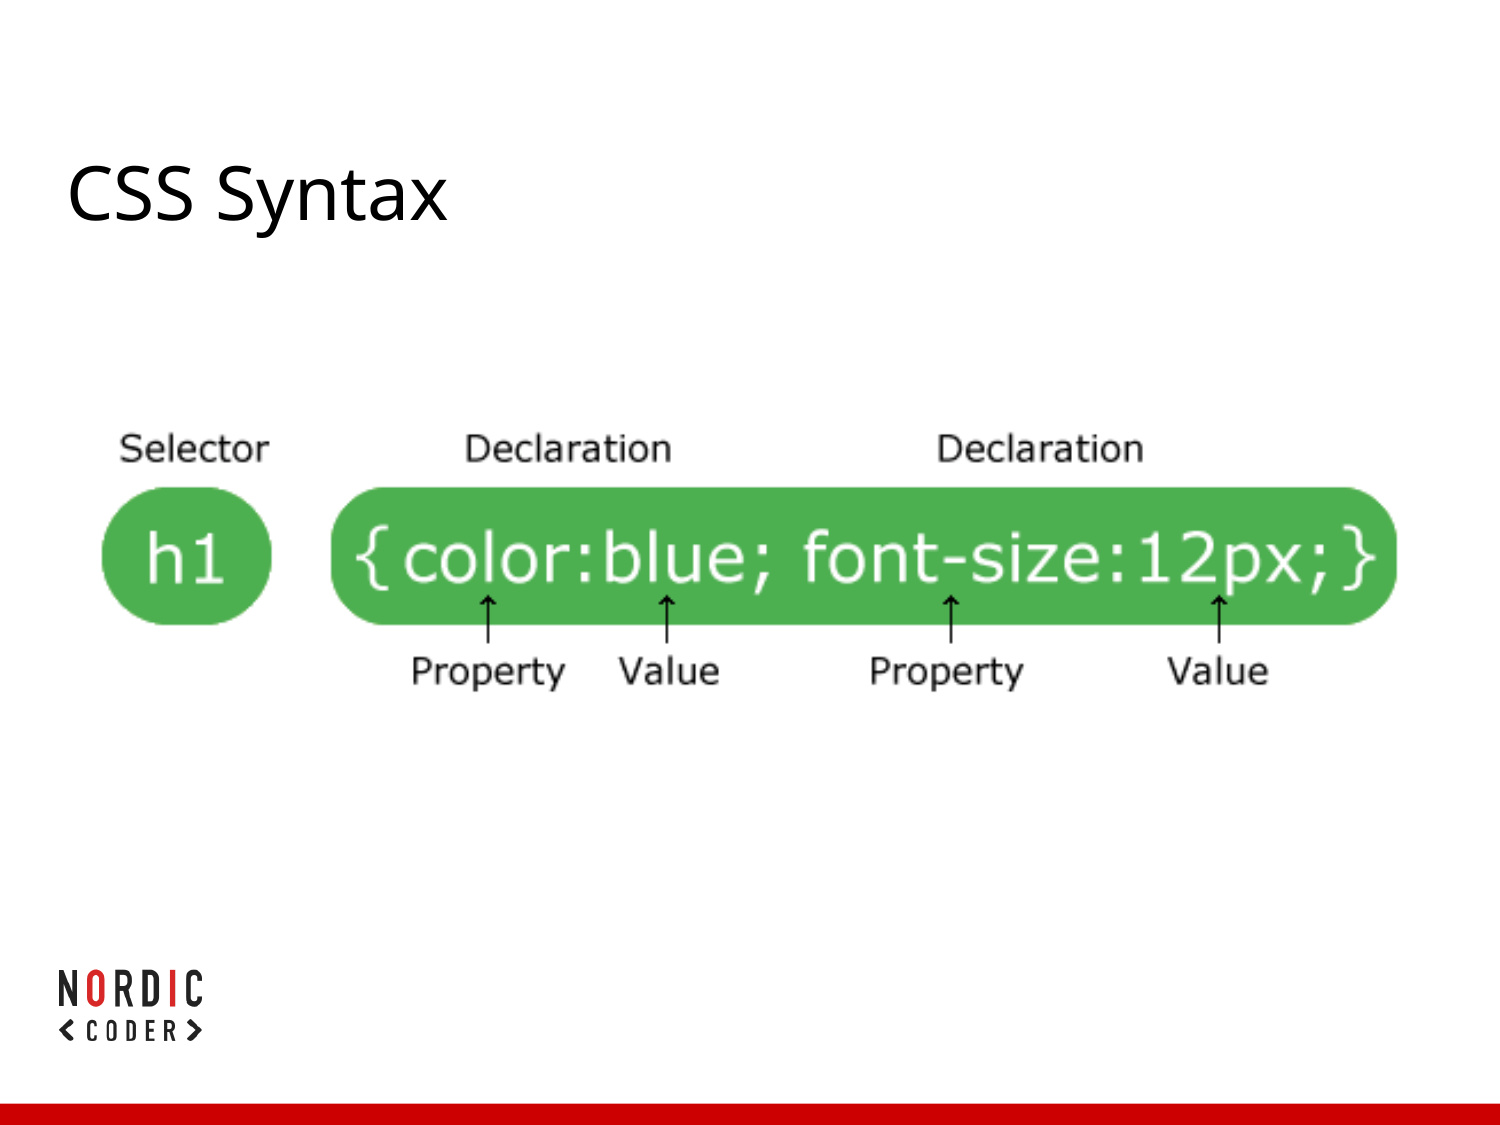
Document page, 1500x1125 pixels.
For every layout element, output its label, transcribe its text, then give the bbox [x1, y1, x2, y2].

picture [98, 425, 1402, 700]
title CSS Syntax [50, 68, 1450, 252]
picture [50, 968, 209, 1041]
